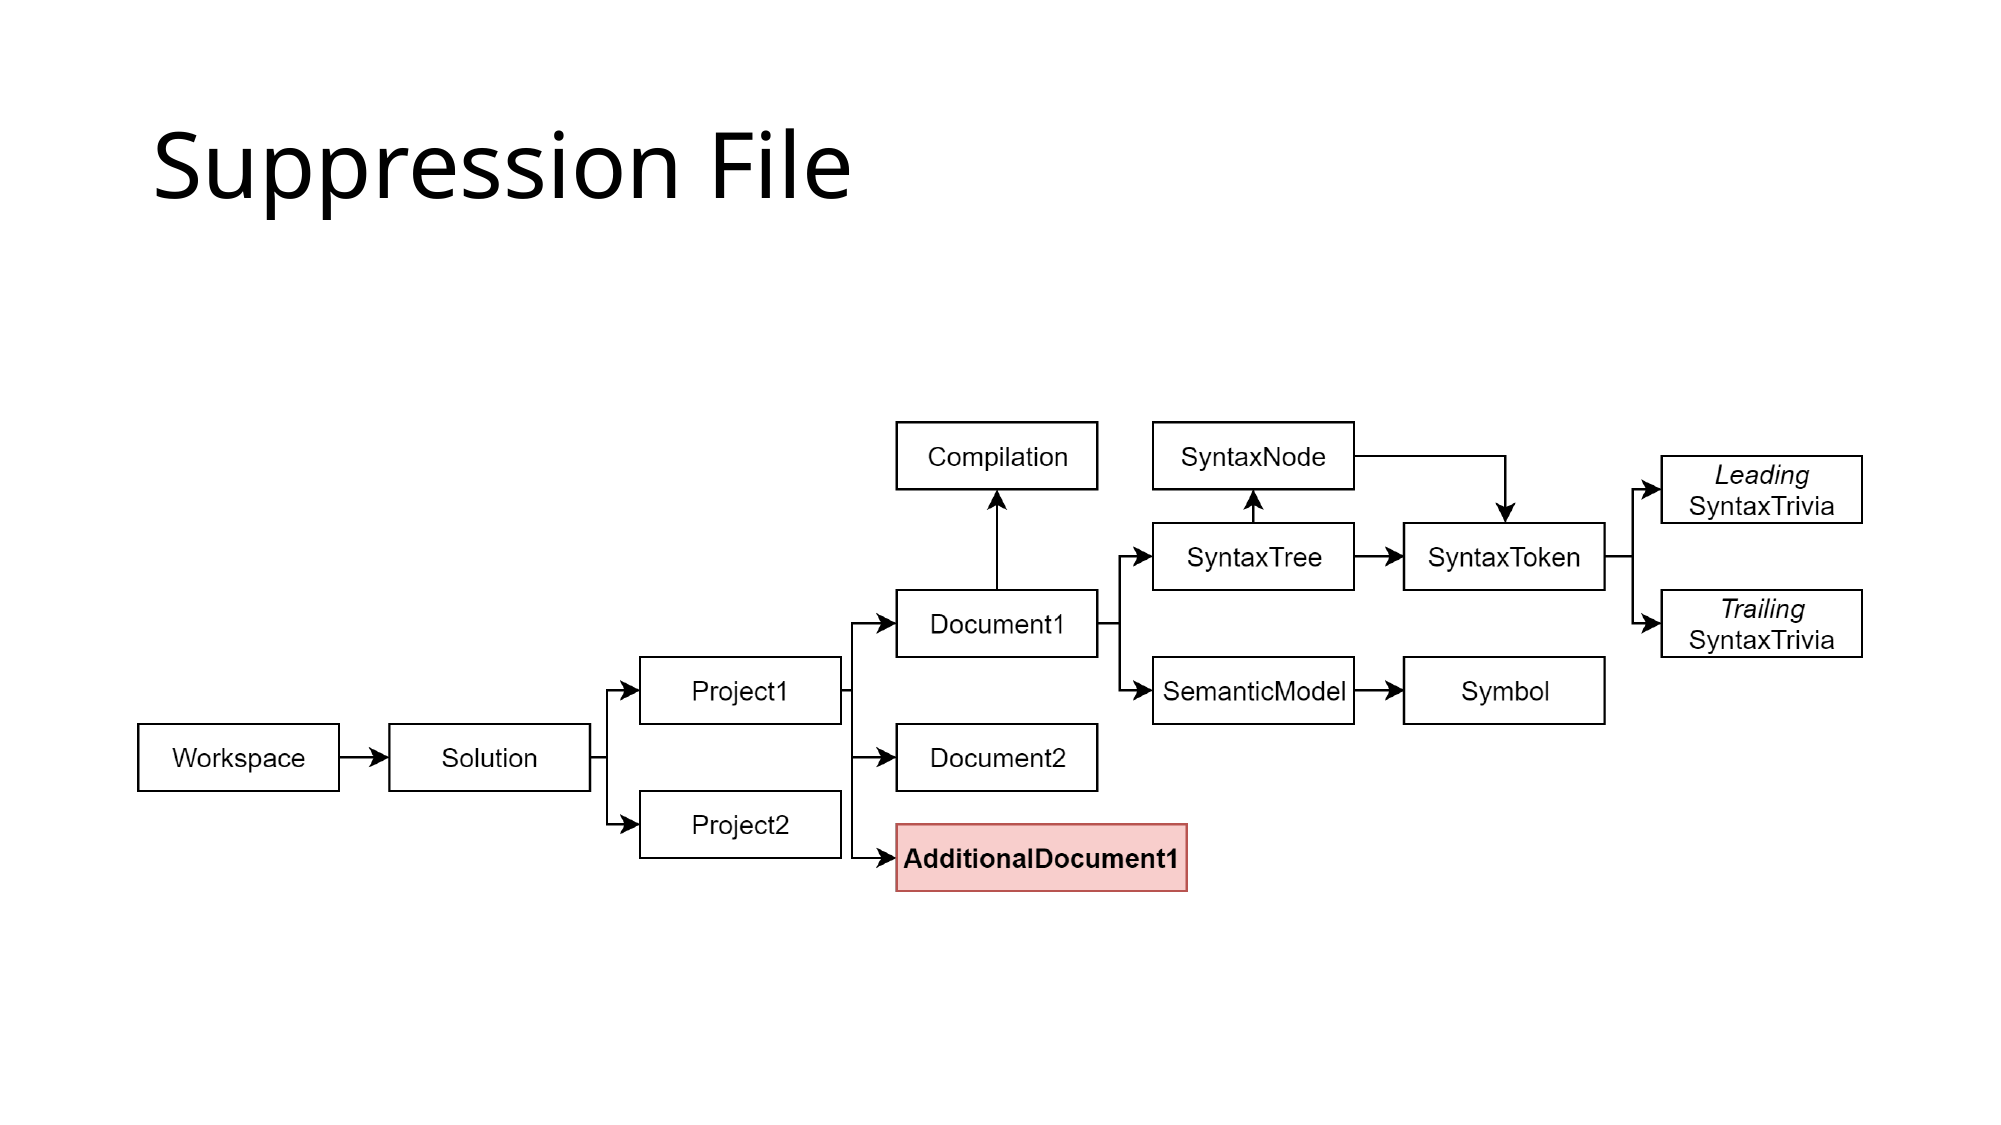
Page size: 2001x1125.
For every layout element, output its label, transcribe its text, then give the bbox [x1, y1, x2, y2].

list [137, 421, 1863, 892]
title Suppression File [137, 59, 1863, 278]
